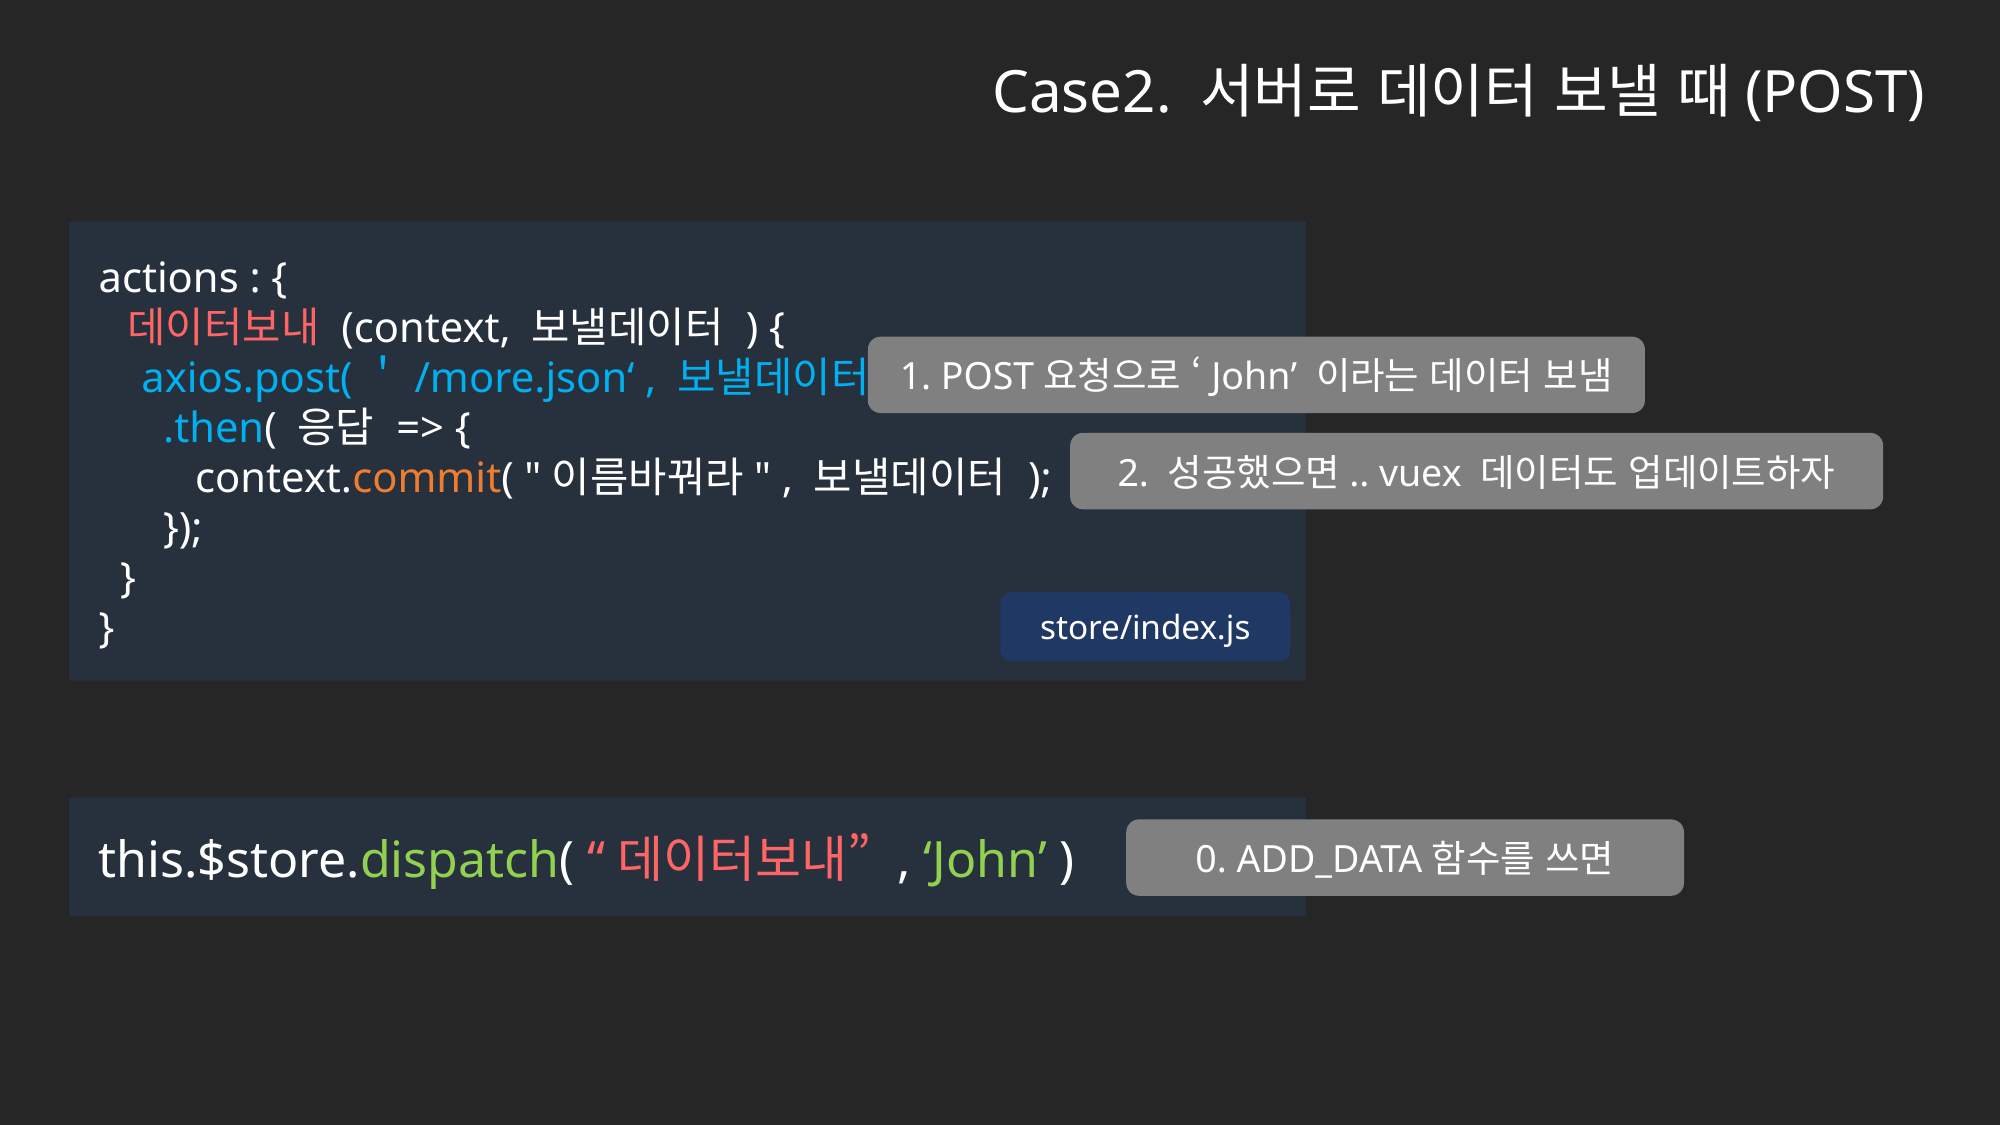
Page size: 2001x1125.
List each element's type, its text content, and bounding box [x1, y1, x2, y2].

text_box Case2. 서버로 데이터 보낼 때(POST) [614, 39, 1940, 131]
text_box this.$store.dispatch( “데이터보내” , ‘John’ ) [69, 797, 1306, 917]
text_box store/index.js [999, 591, 1292, 663]
text_box 1. POST요청으로 ‘John’ 이라는 데이터 보냄 [866, 335, 1647, 415]
text_box 2. 성공했으면.. vuex 데이터도 업데이트하자 [1069, 431, 1885, 511]
text_box actions : { 데이터보내 (context, 보낼데이터 ) { axios.post(＇/more.json‘ , 보낼데이터) .then( 응답 => { context.commit( "이름바꿔라" , 보낼데이터 ); }); } } [69, 221, 1306, 681]
text_box 0. ADD_DATA함수를 쓰면 [1125, 818, 1686, 897]
